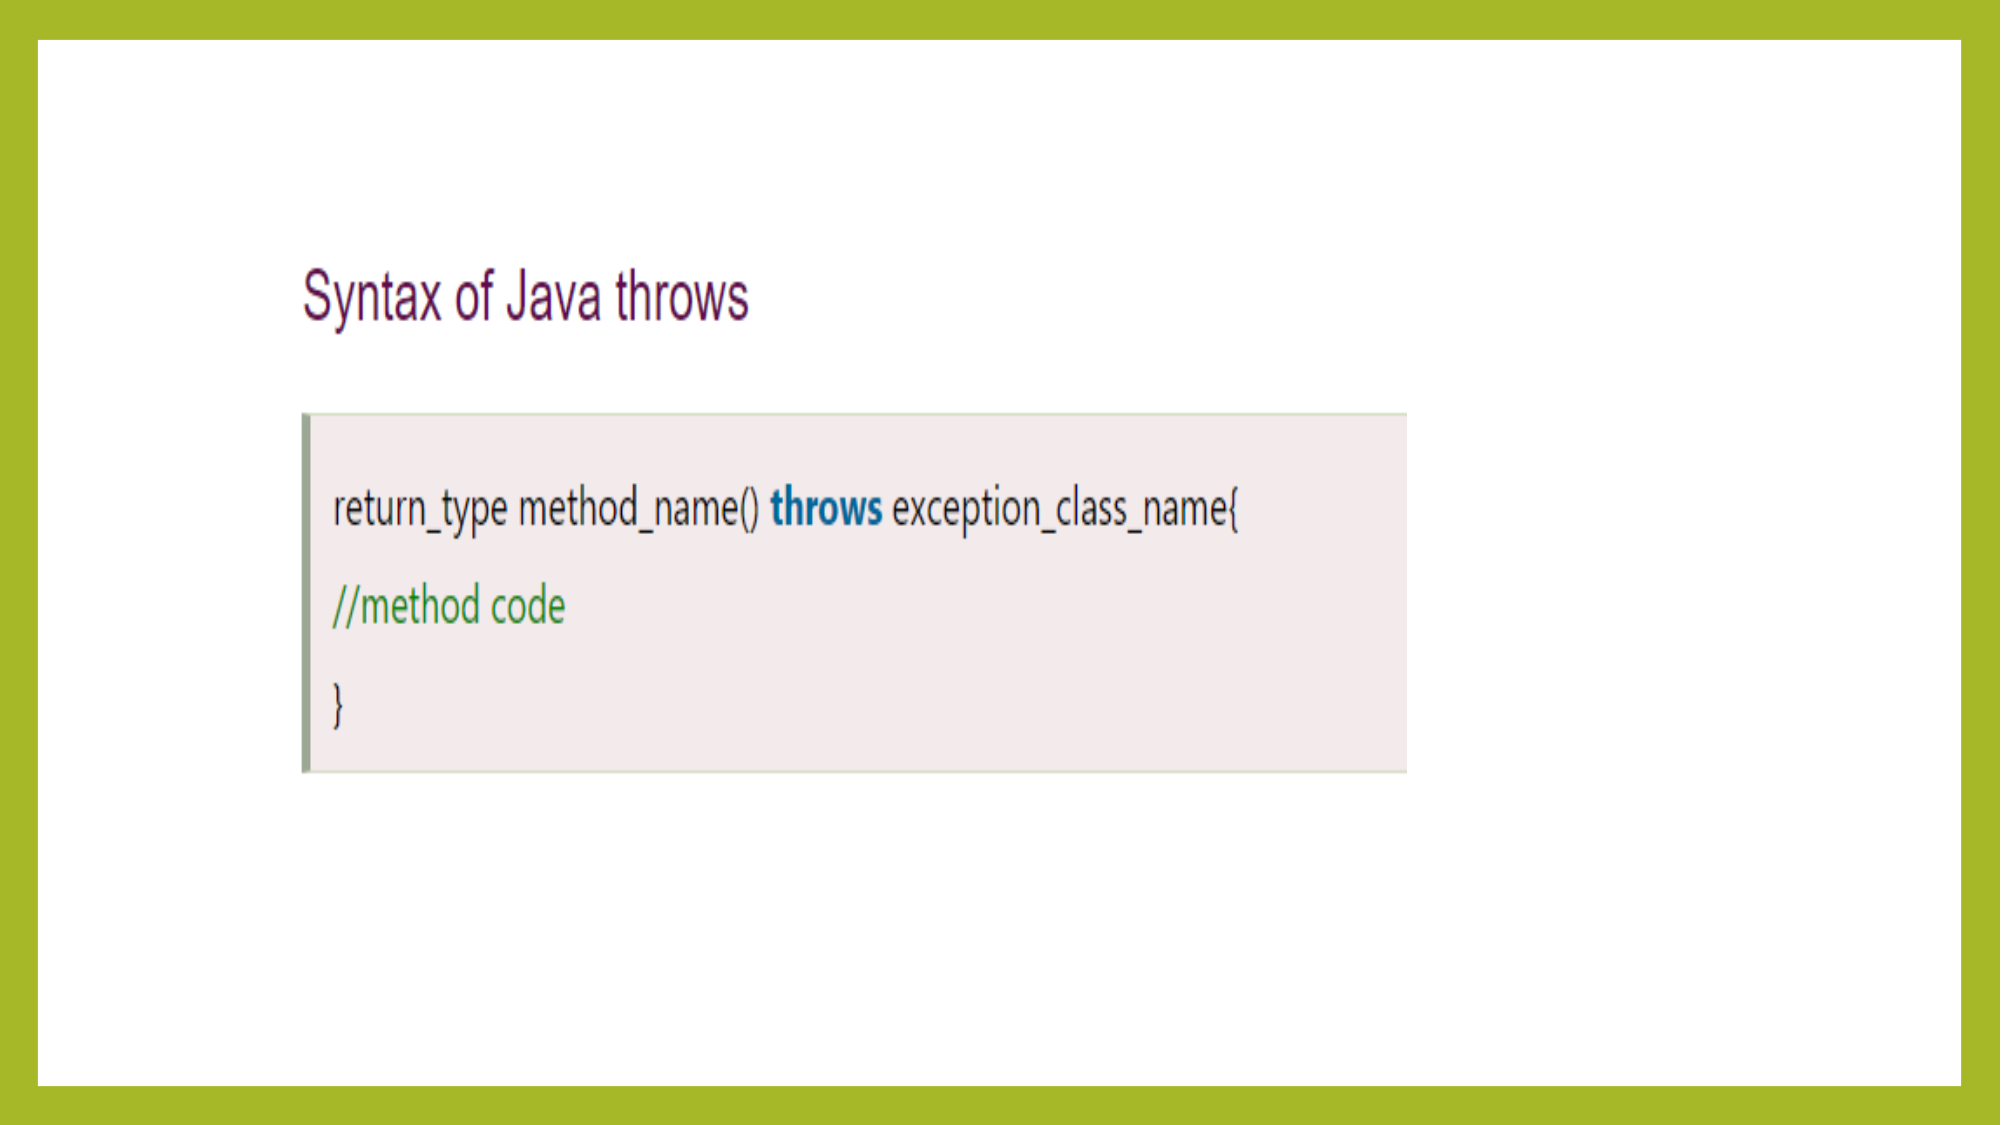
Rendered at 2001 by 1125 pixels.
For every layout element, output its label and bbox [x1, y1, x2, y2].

picture [269, 201, 1407, 816]
